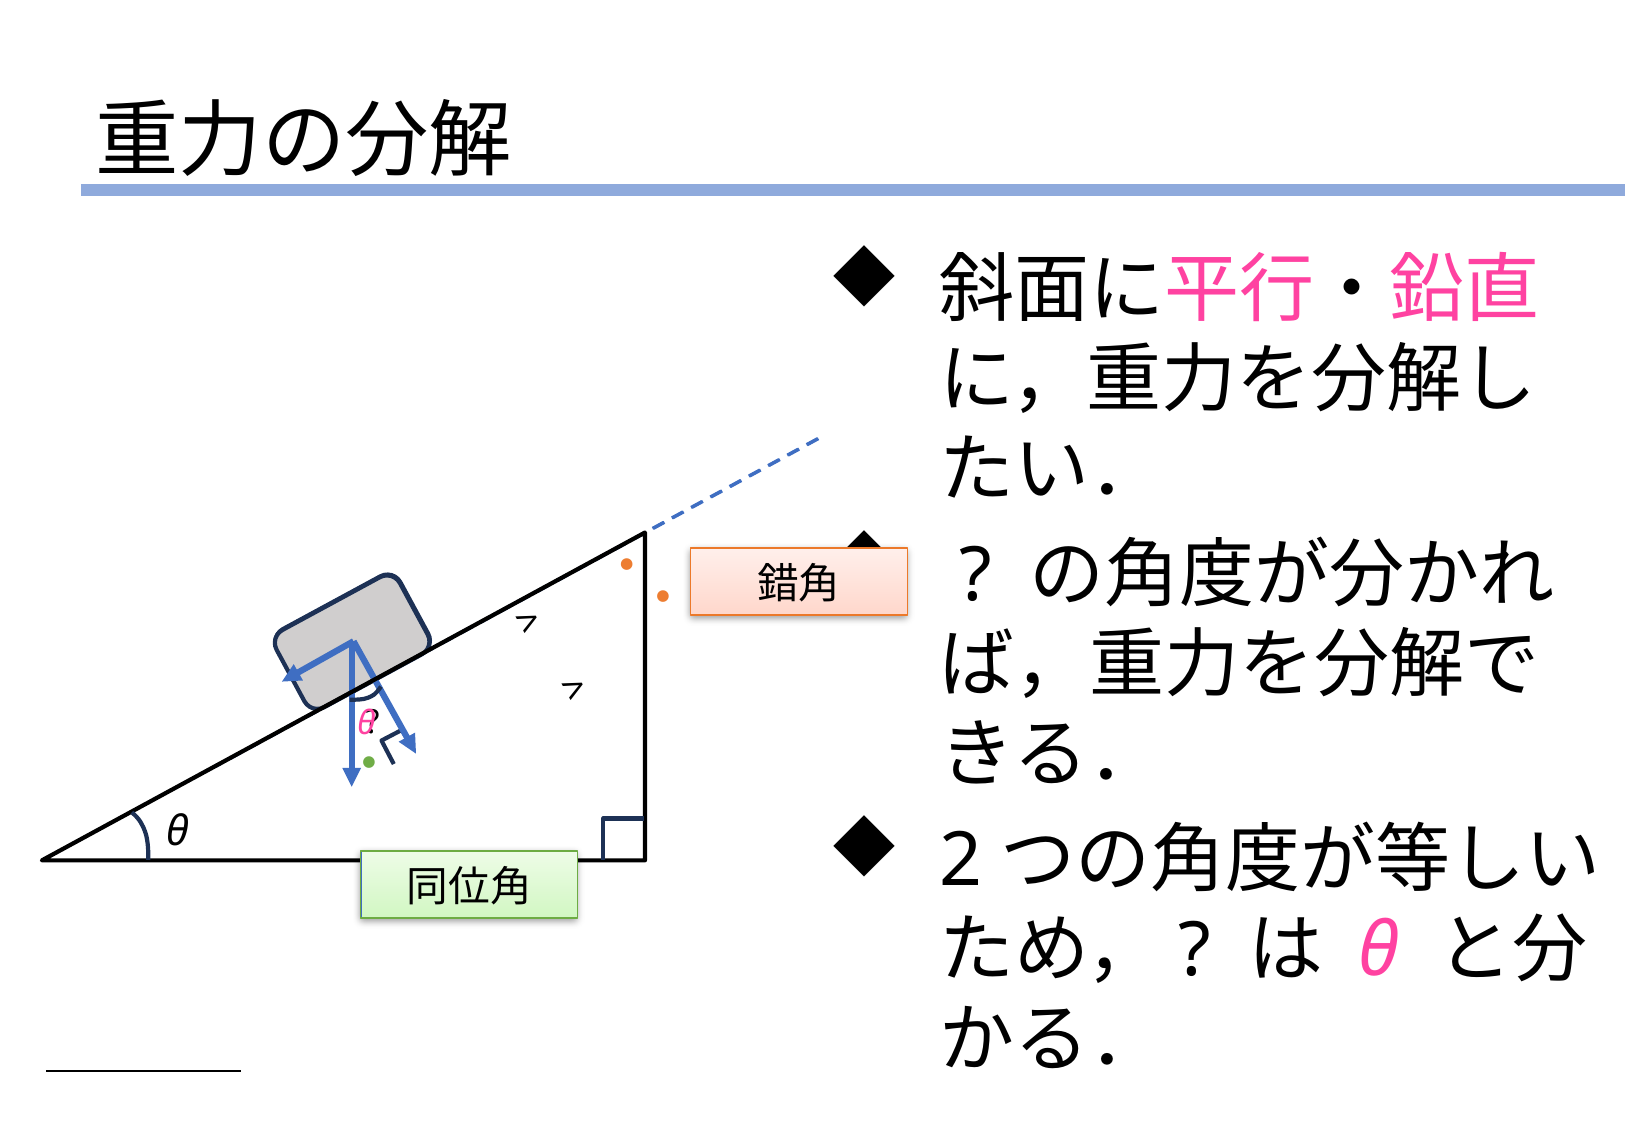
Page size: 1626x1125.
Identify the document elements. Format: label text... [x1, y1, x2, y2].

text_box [41, 532, 646, 862]
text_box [215, 438, 819, 767]
text_box 錯角 [824, 547, 908, 616]
title 重力の分解 [80, 60, 1625, 194]
text_box 同位角 [360, 871, 578, 919]
list 斜面に平行・鉛直に，重力を分解したい． ? の角度が分かれば，重力を分解できる． 2つの角度が等しいため，? は θ と分かる． [812, 196, 1625, 1125]
